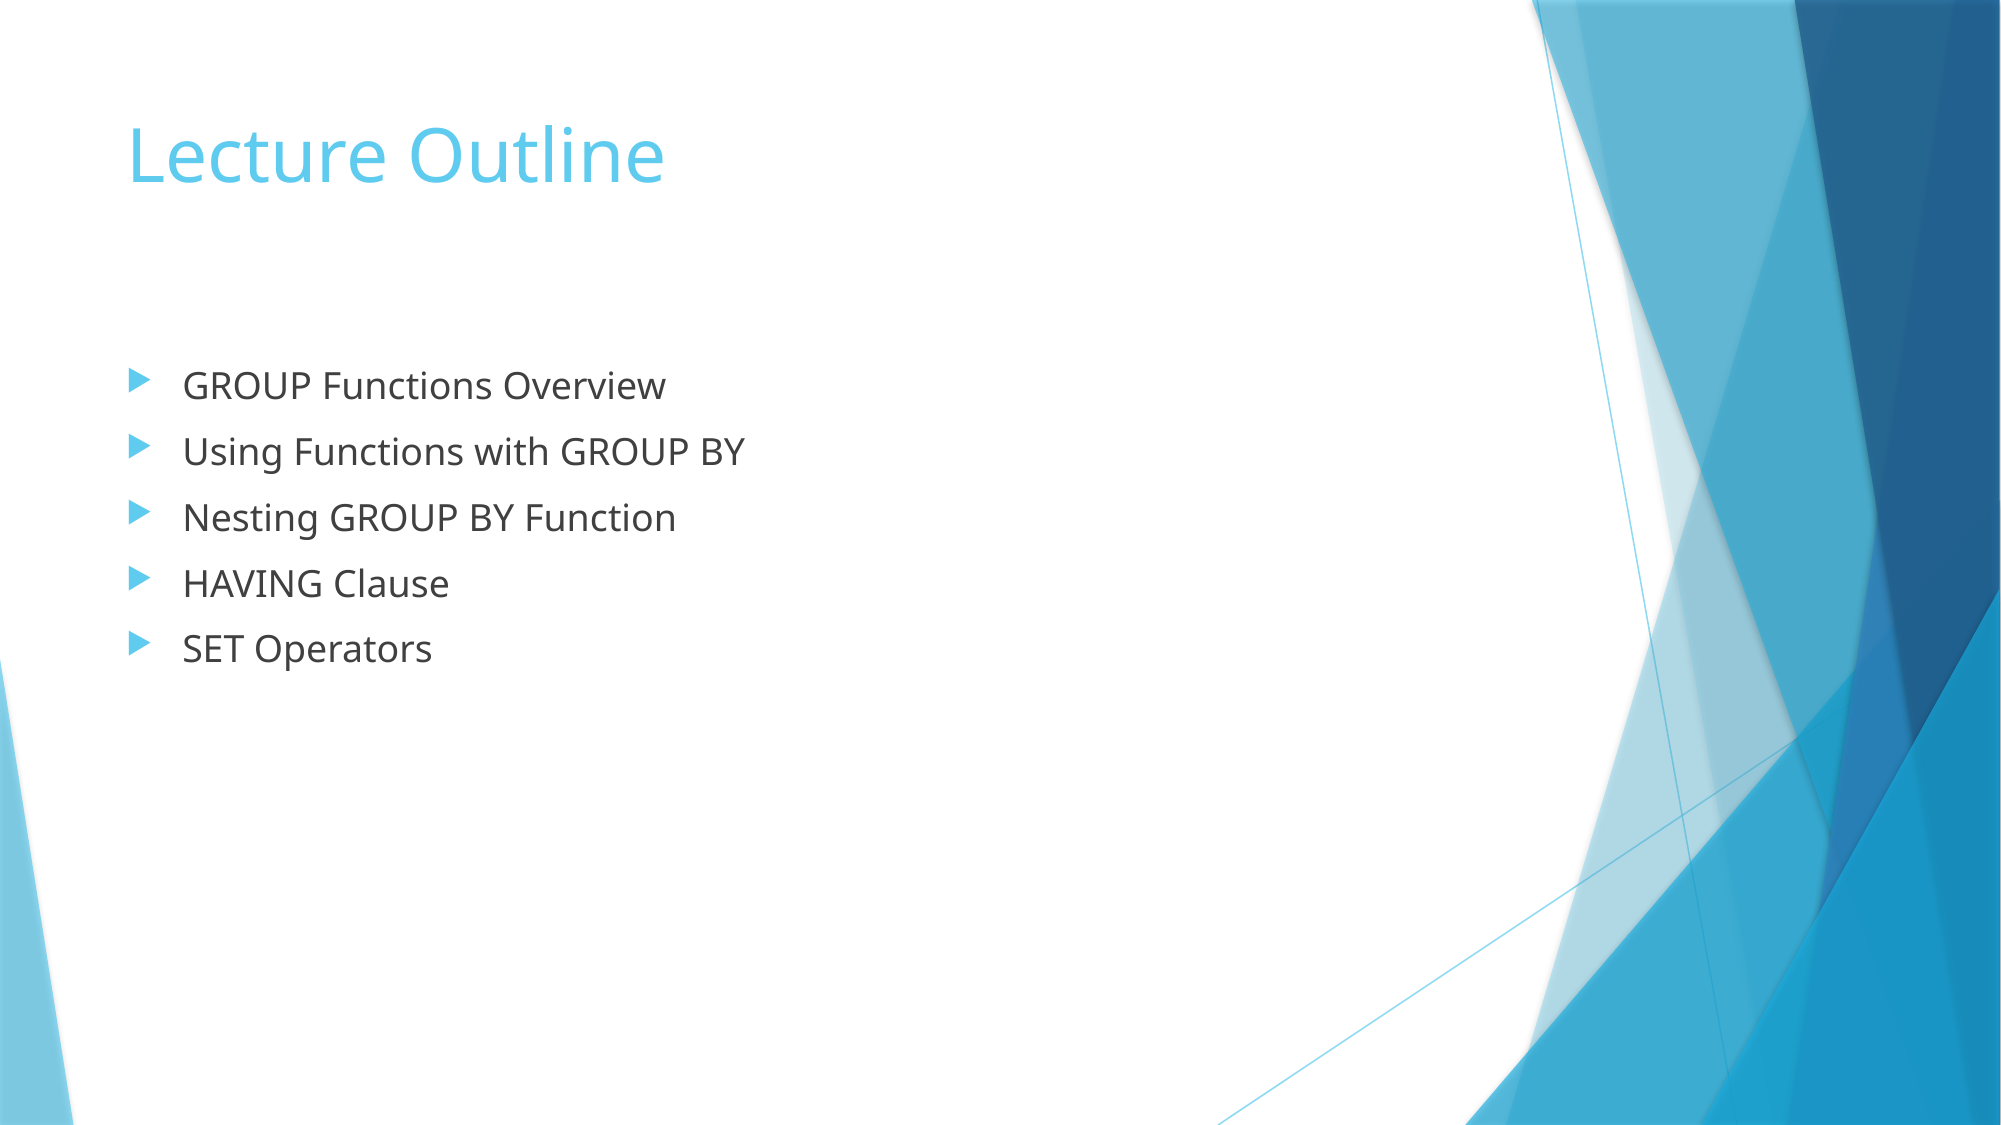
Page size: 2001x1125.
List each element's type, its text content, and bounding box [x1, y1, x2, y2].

list GROUP Functions Overview Using Functions with GROUP BY Nesting GROUP BY Function HAVING Clause SET Operators [111, 354, 1522, 992]
title Lecture Outline [111, 99, 1522, 317]
